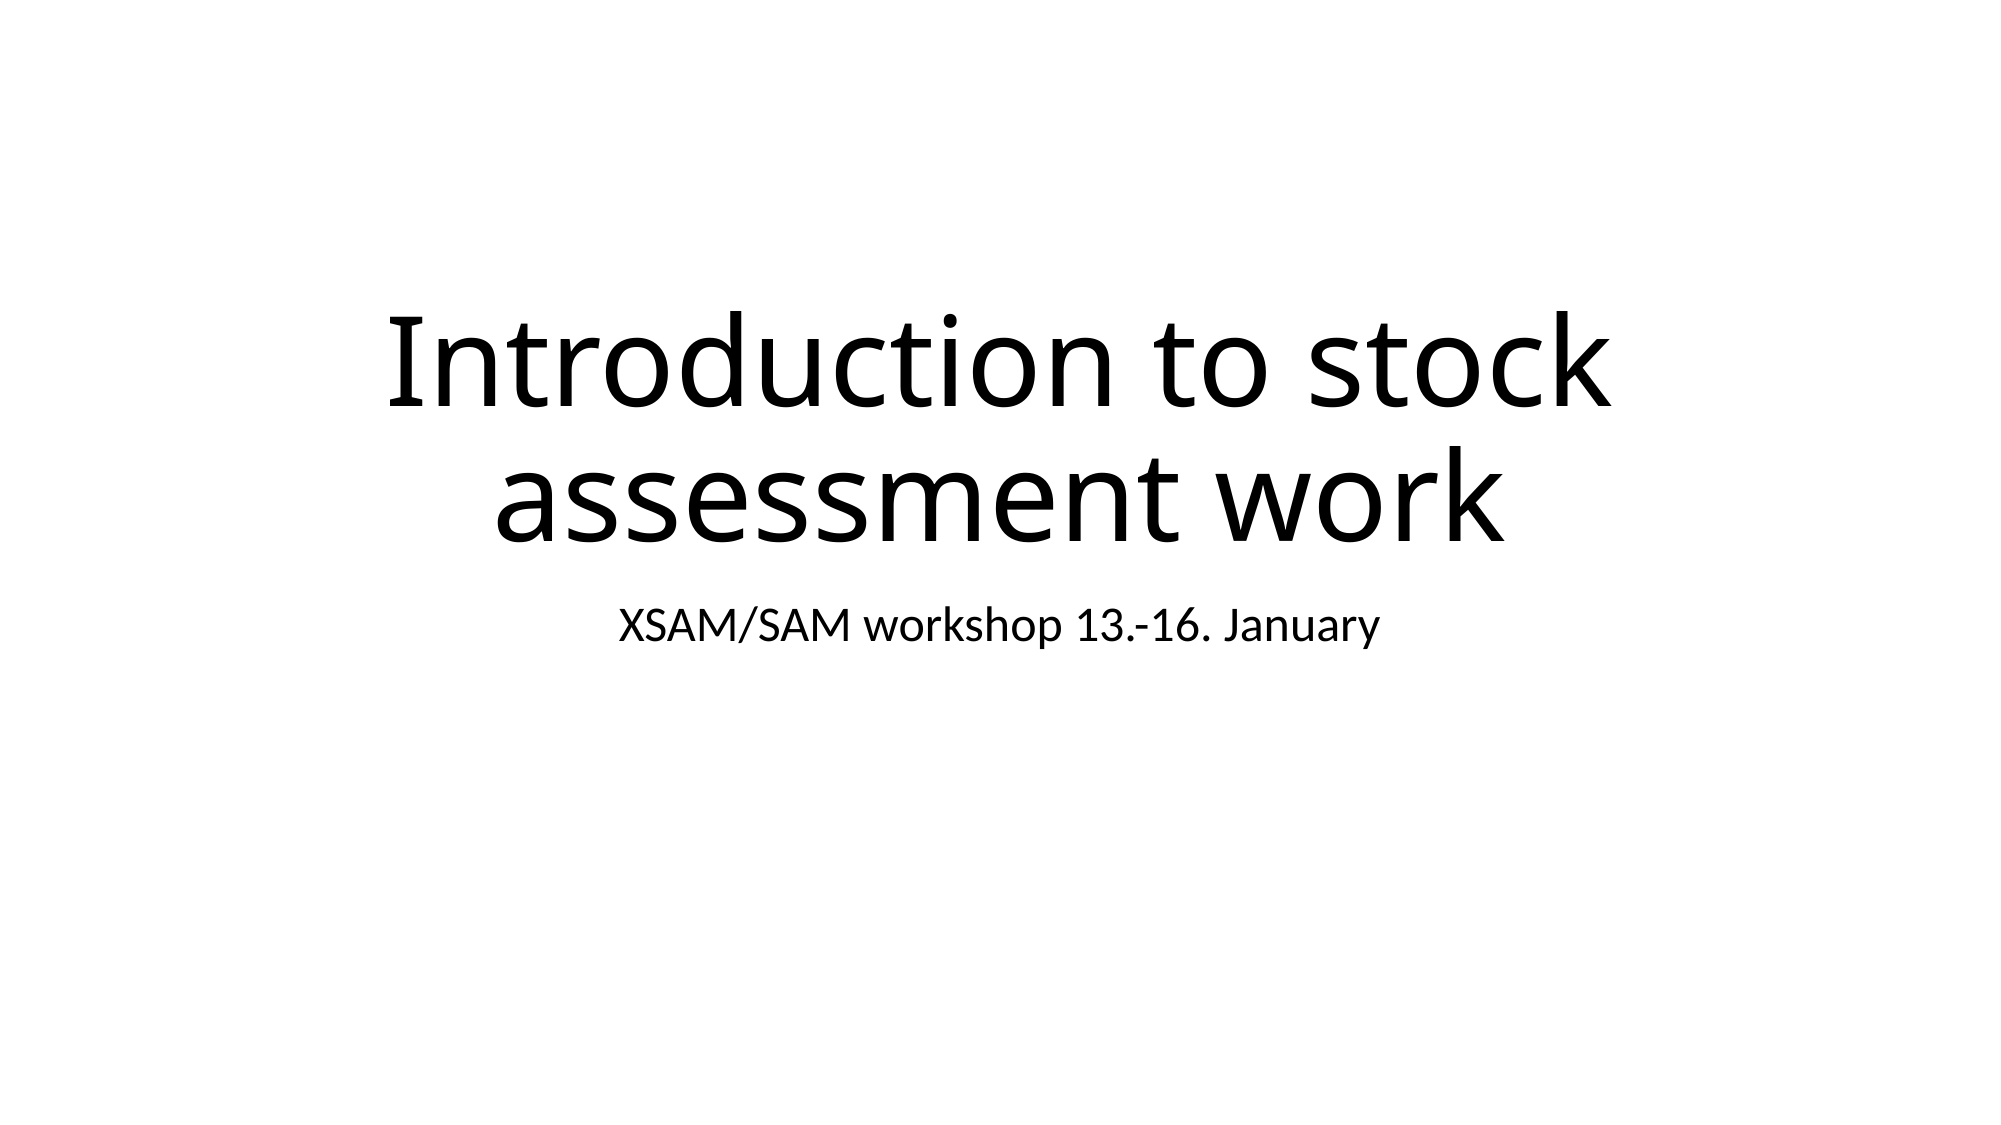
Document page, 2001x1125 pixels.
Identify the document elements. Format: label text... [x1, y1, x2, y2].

title Introduction to stock assessment work [249, 184, 1750, 576]
subtitle XSAM/SAM workshop 13.-16. January [249, 590, 1750, 863]
